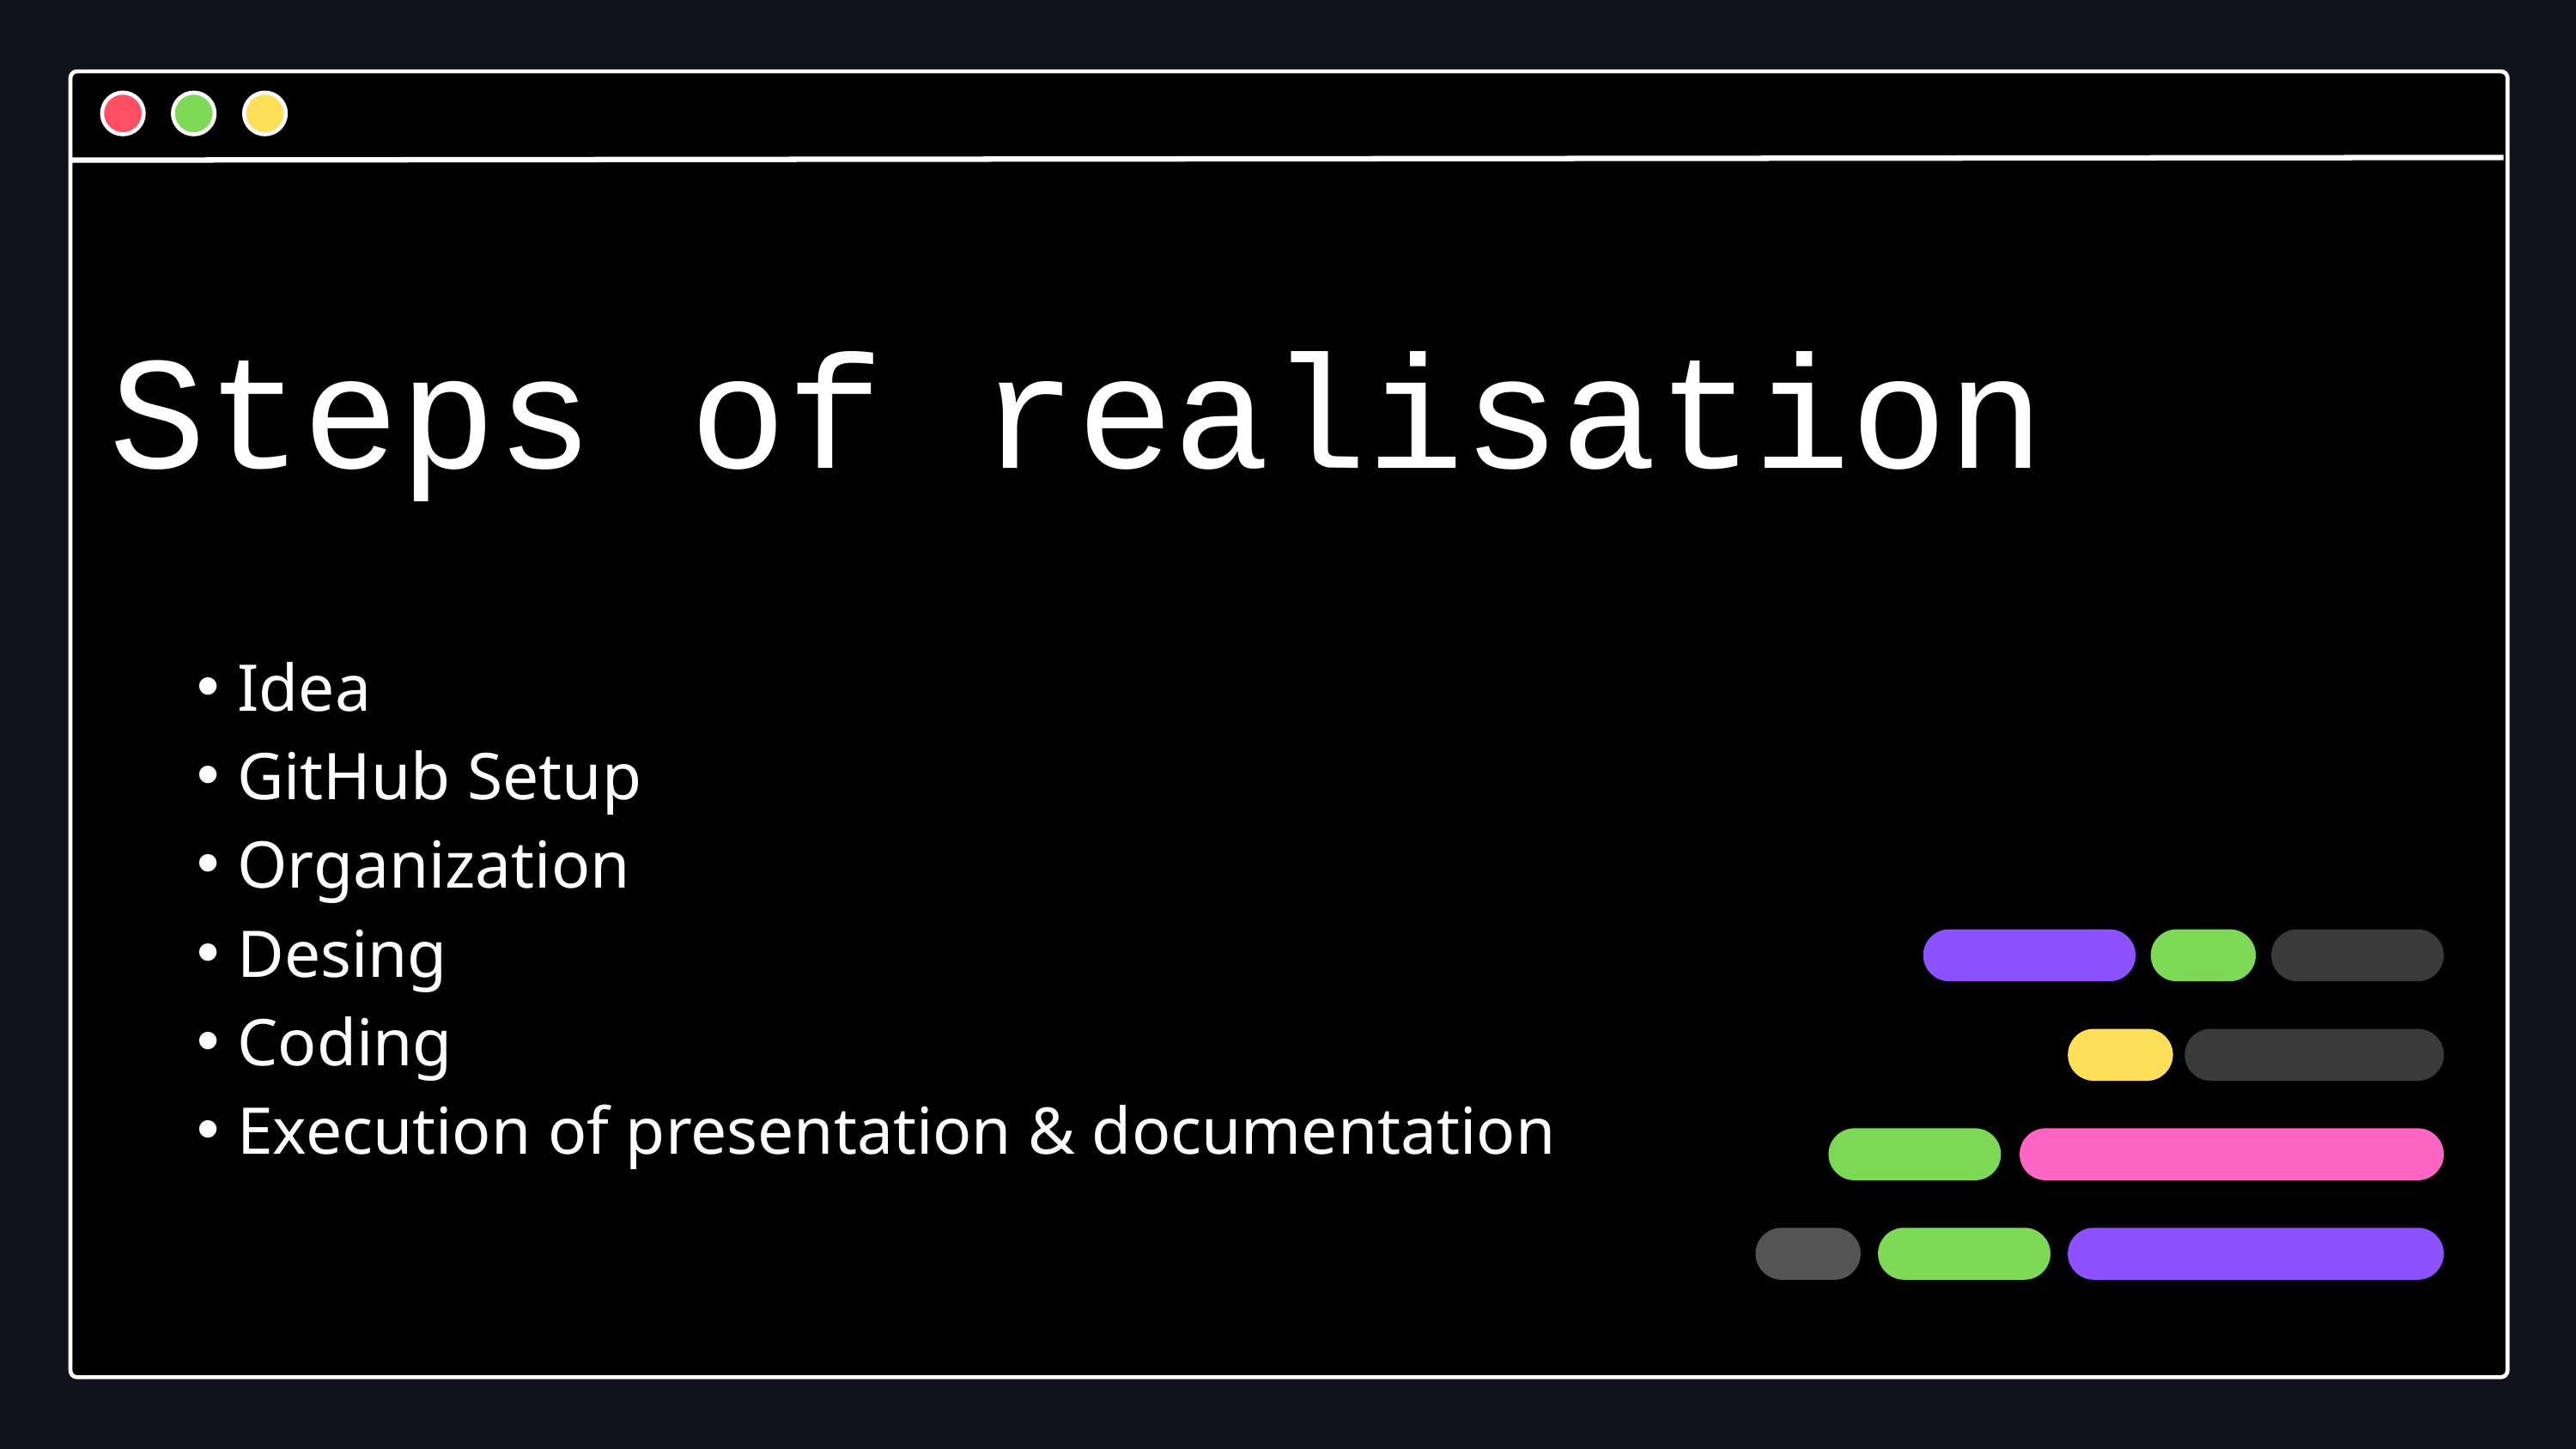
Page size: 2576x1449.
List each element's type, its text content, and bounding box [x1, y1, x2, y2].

subtitle Idea GitHub Setup Organization Desing Coding Execution of presentation & documentation [184, 640, 1818, 1149]
title Steps of realisation [96, 300, 2385, 507]
